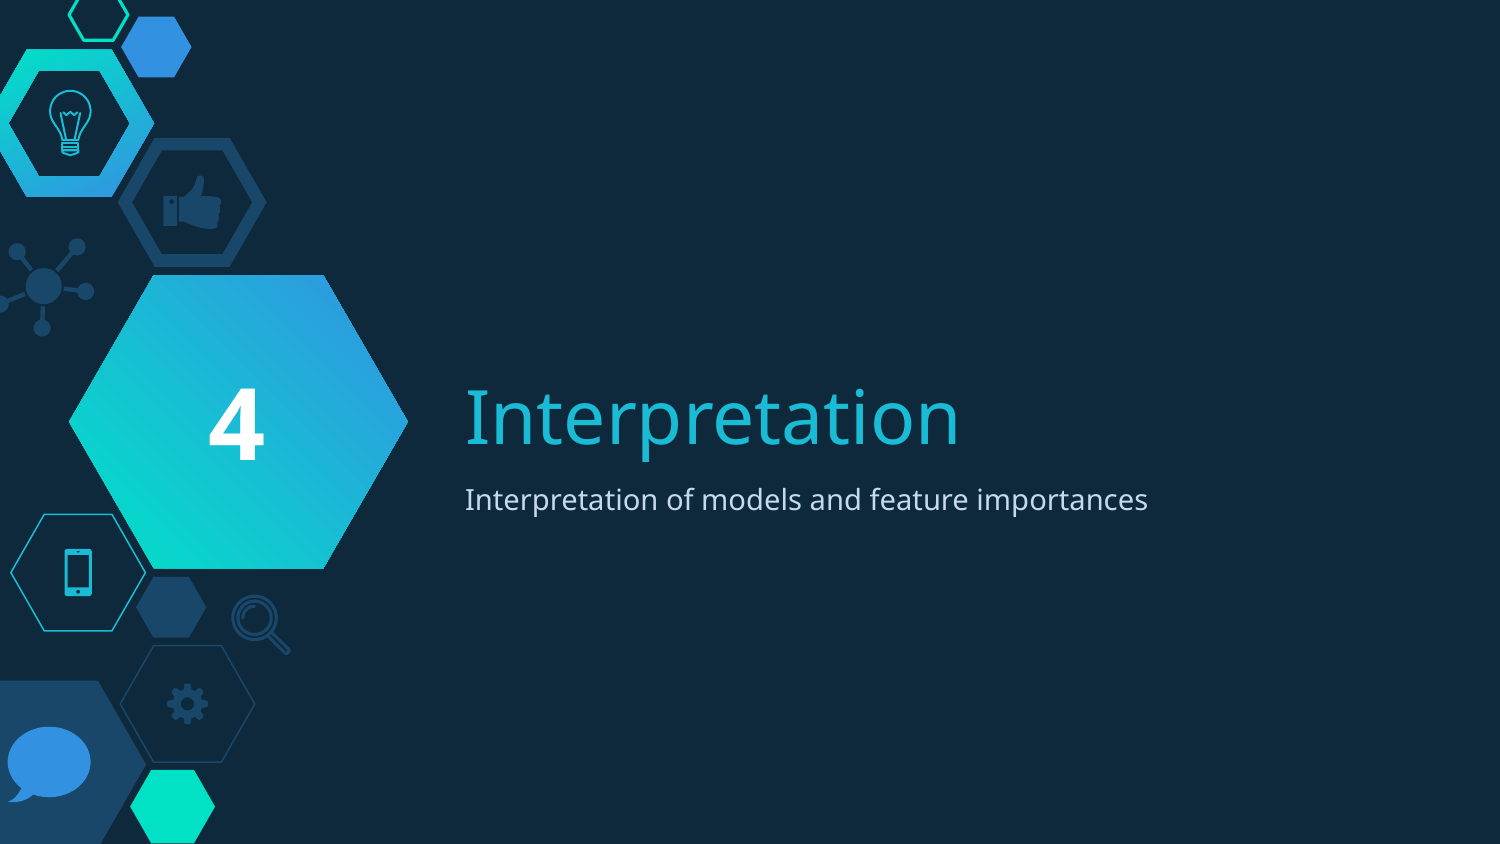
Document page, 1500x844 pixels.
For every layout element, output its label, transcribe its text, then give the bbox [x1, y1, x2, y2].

title Interpretation [450, 284, 1375, 466]
subtitle Interpretation of models and feature importances [450, 466, 1385, 595]
text_box 4 [67, 274, 407, 566]
